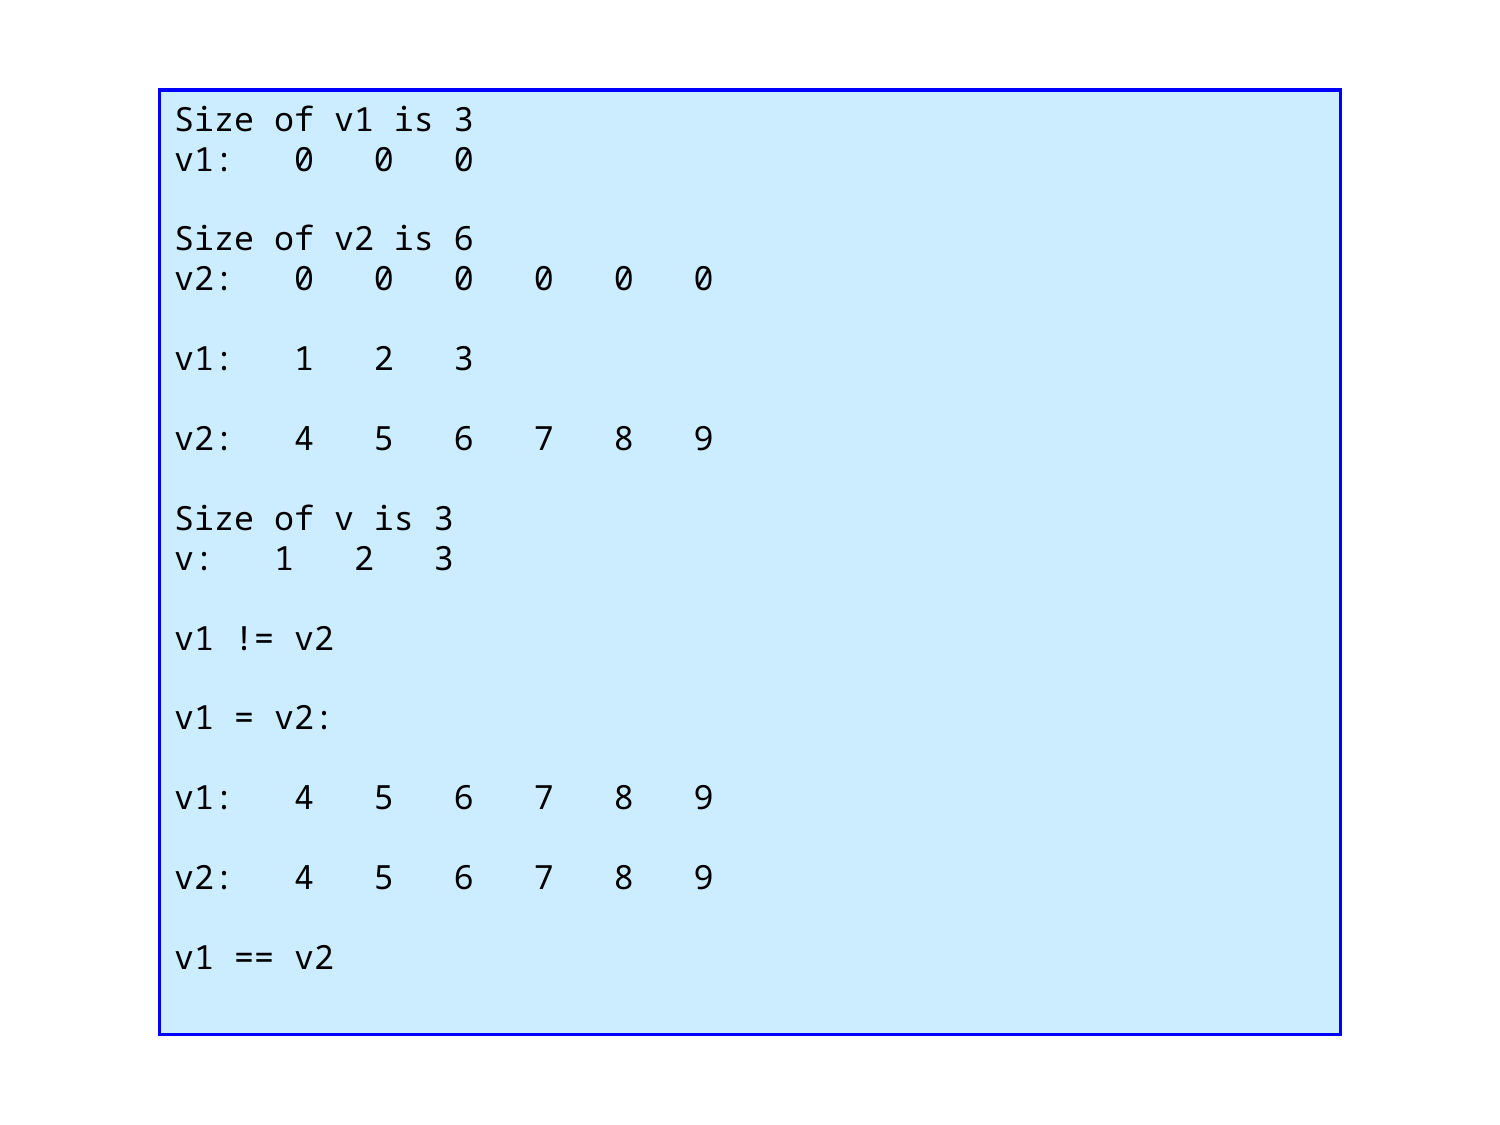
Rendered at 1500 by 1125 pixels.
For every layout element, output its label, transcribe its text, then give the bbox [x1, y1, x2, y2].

list Size of v1 is 3 v1: 0 0 0 Size of v2 is 6 v2: 0 0 0 0 0 0 v1: 1 2 3 v2: 4 5 6 7 8 9 Size of v is 3 v: 1 2 3 v1 != v2 v1 = v2: v1: 4 5 6 7 8 9 v2: 4 5 6 7 8 9 v1 == v2 [159, 89, 1341, 1036]
